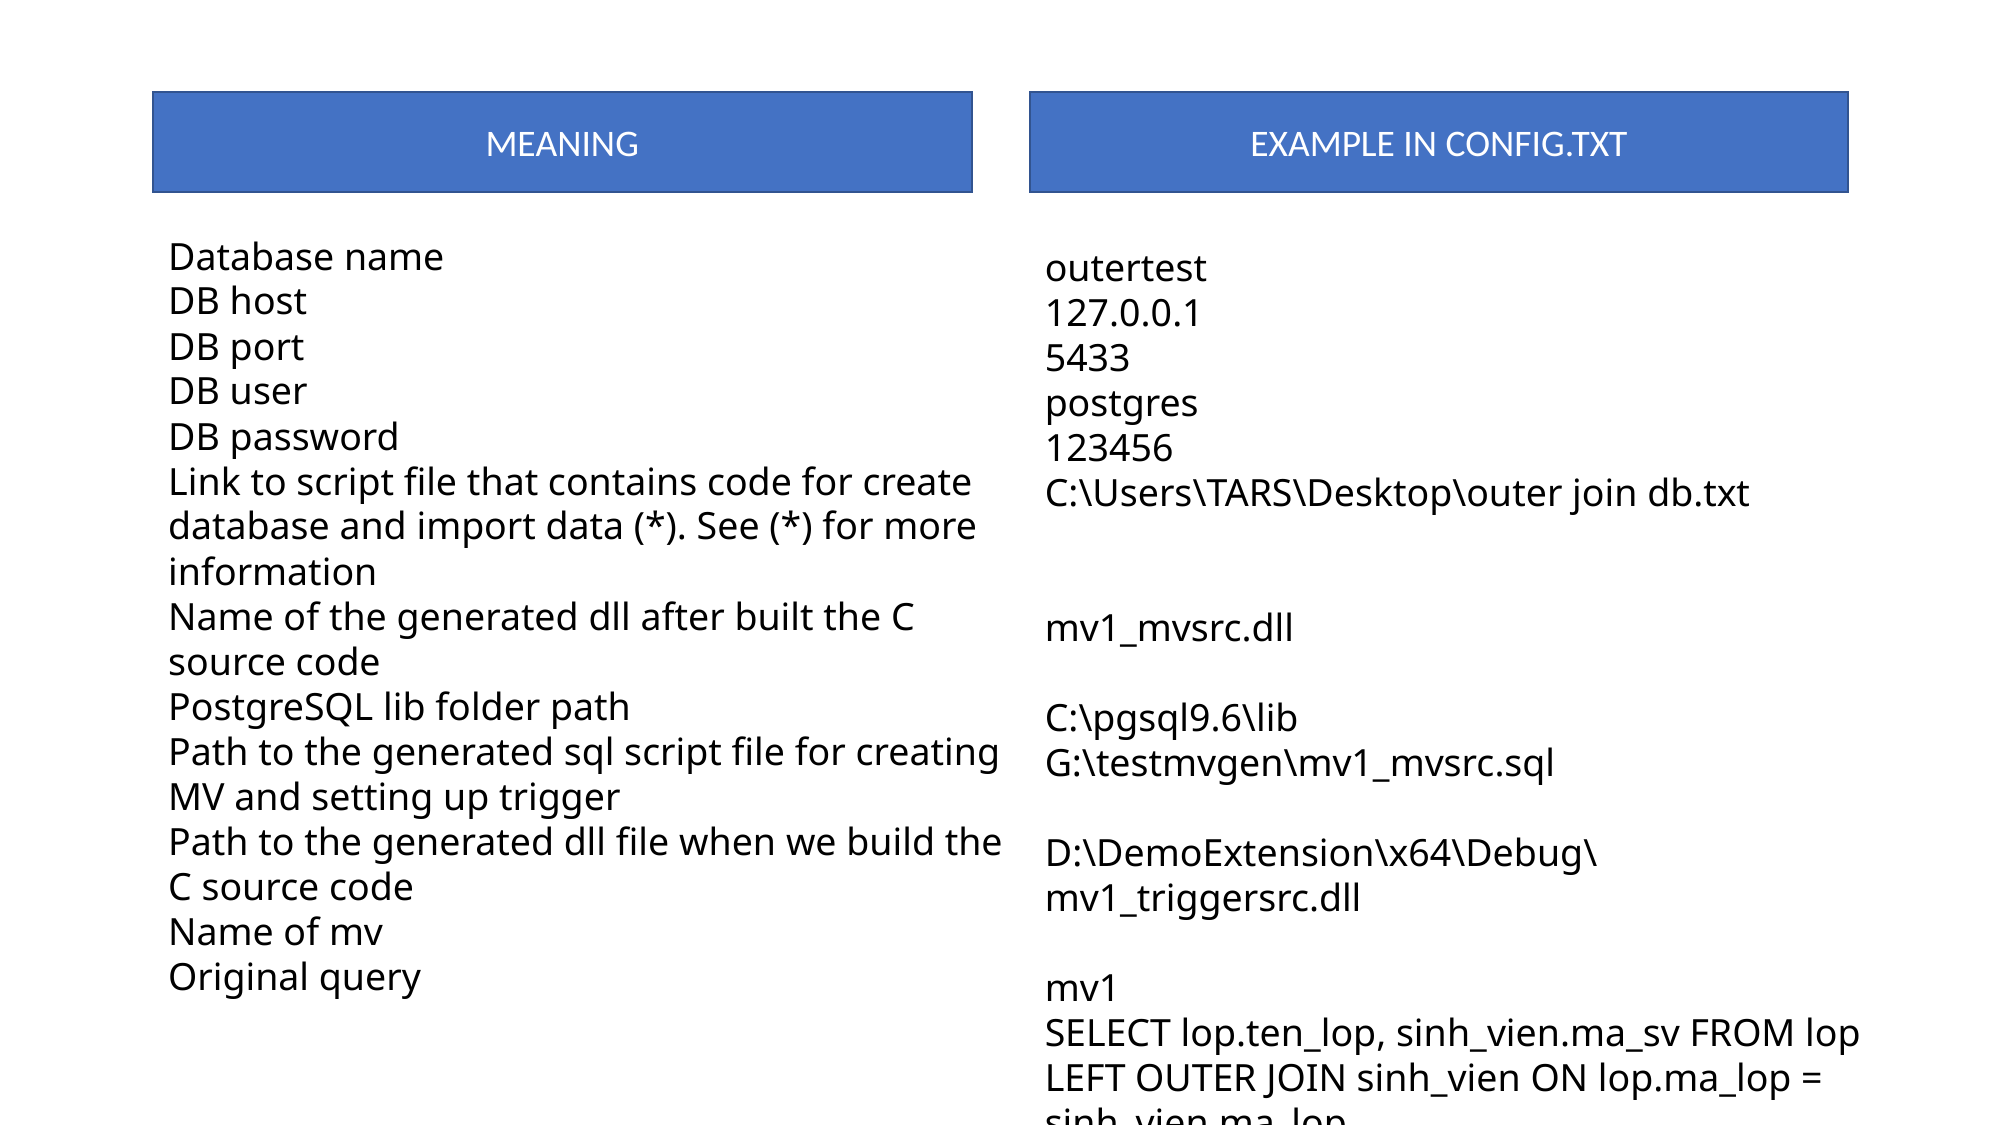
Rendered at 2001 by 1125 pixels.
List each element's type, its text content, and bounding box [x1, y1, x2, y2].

text_box EXAMPLE IN CONFIG.TXT [1029, 91, 1849, 193]
text_box MEANING [152, 91, 973, 193]
text_box Database name DB host DB port DB user DB password Link to script file that contains code for create database and import data (*). See (*) for more information Name of the generated dll after built the C source code PostgreSQL lib folder path Path to the generated sql script file for creating MV and setting up trigger Path to the generated dll file when we build the C source code Name of mv Original query [153, 225, 1030, 1005]
text_box outertest 127.0.0.1 5433 postgres 123456 C:\Users\TARS\Desktop\outer join db.txt mv1_mvsrc.dll C:\pgsql9.6\lib G:\testmvgen\mv1_mvsrc.sql D:\DemoExtension\x64\Debug\mv1_triggersrc.dll mv1 SELECT lop.ten_lop, sinh_vien.ma_sv FROM lop LEFT OUTER JOIN sinh_vien ON lop.ma_lop = sinh_vien.ma_lop [1029, 236, 1907, 1125]
